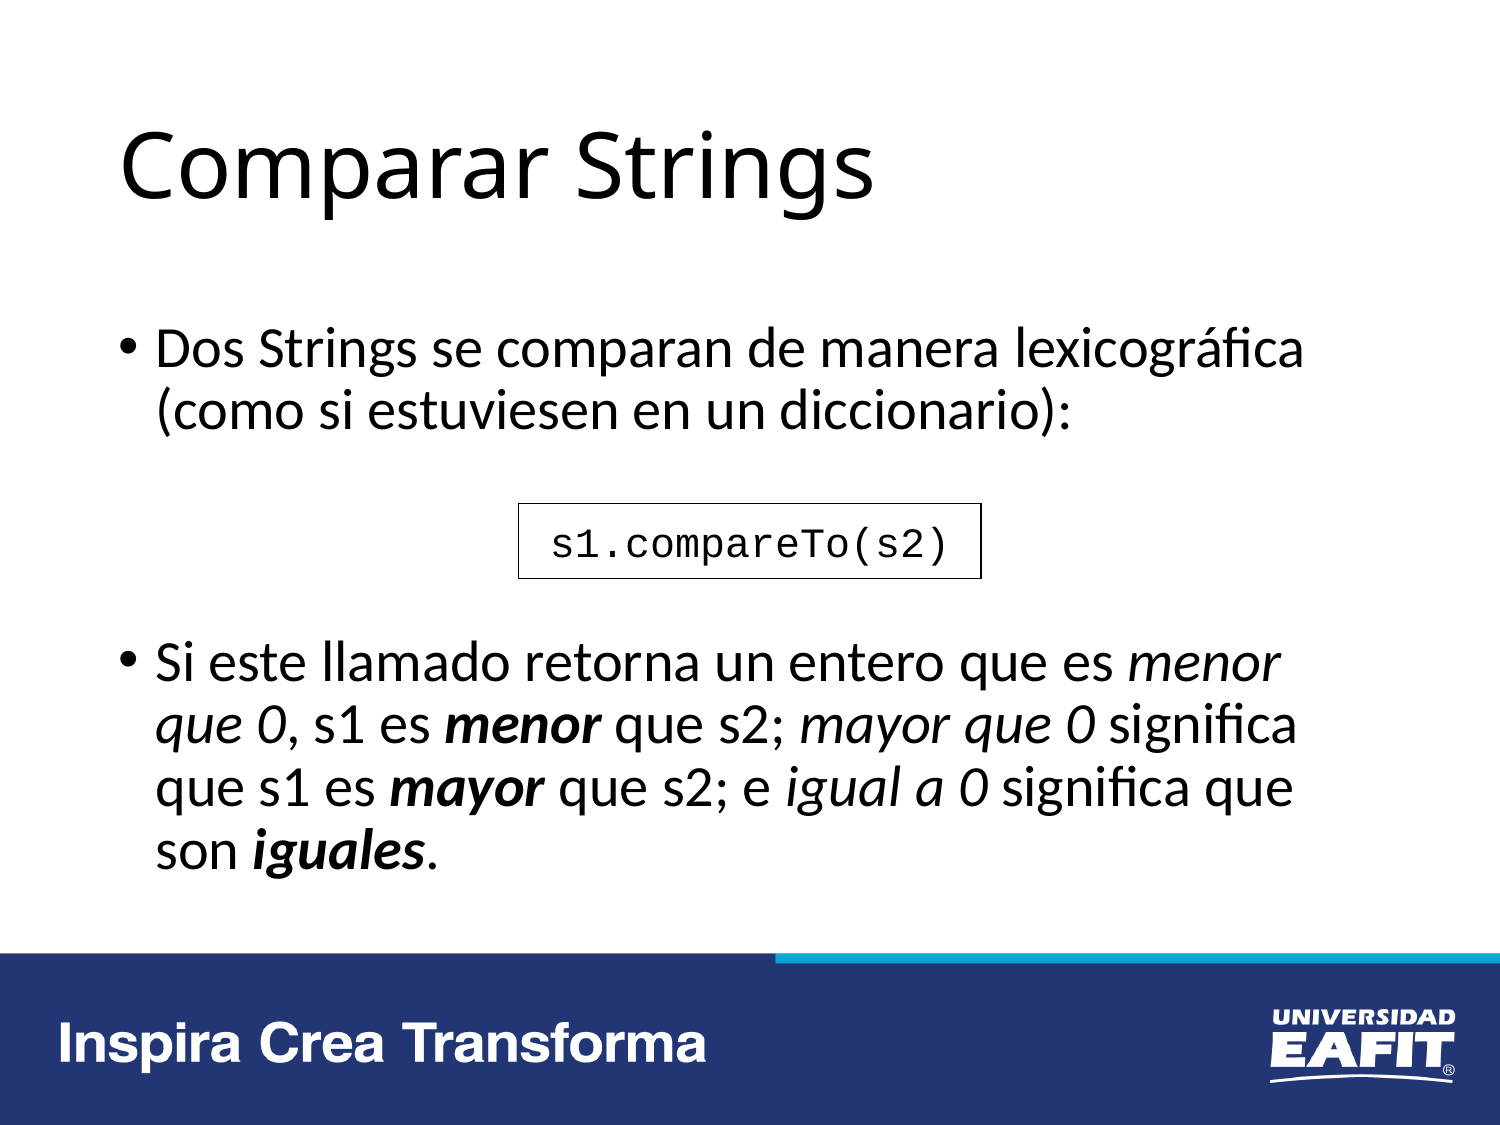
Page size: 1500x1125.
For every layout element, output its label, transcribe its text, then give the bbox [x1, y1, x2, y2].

title Comparar Strings [103, 59, 1397, 278]
picture [0, 0, 1500, 1125]
text_box s1.compareTo(s2) [518, 503, 982, 579]
list Dos Strings se comparan de manera lexicográfica (como si estuviesen en un diccionario): Si este llamado retorna un entero que es menor que 0, s1 es menor que s2; mayor que 0 significa que s1 es mayor que s2; e igual a 0 significa que son iguales. [103, 309, 1397, 1024]
